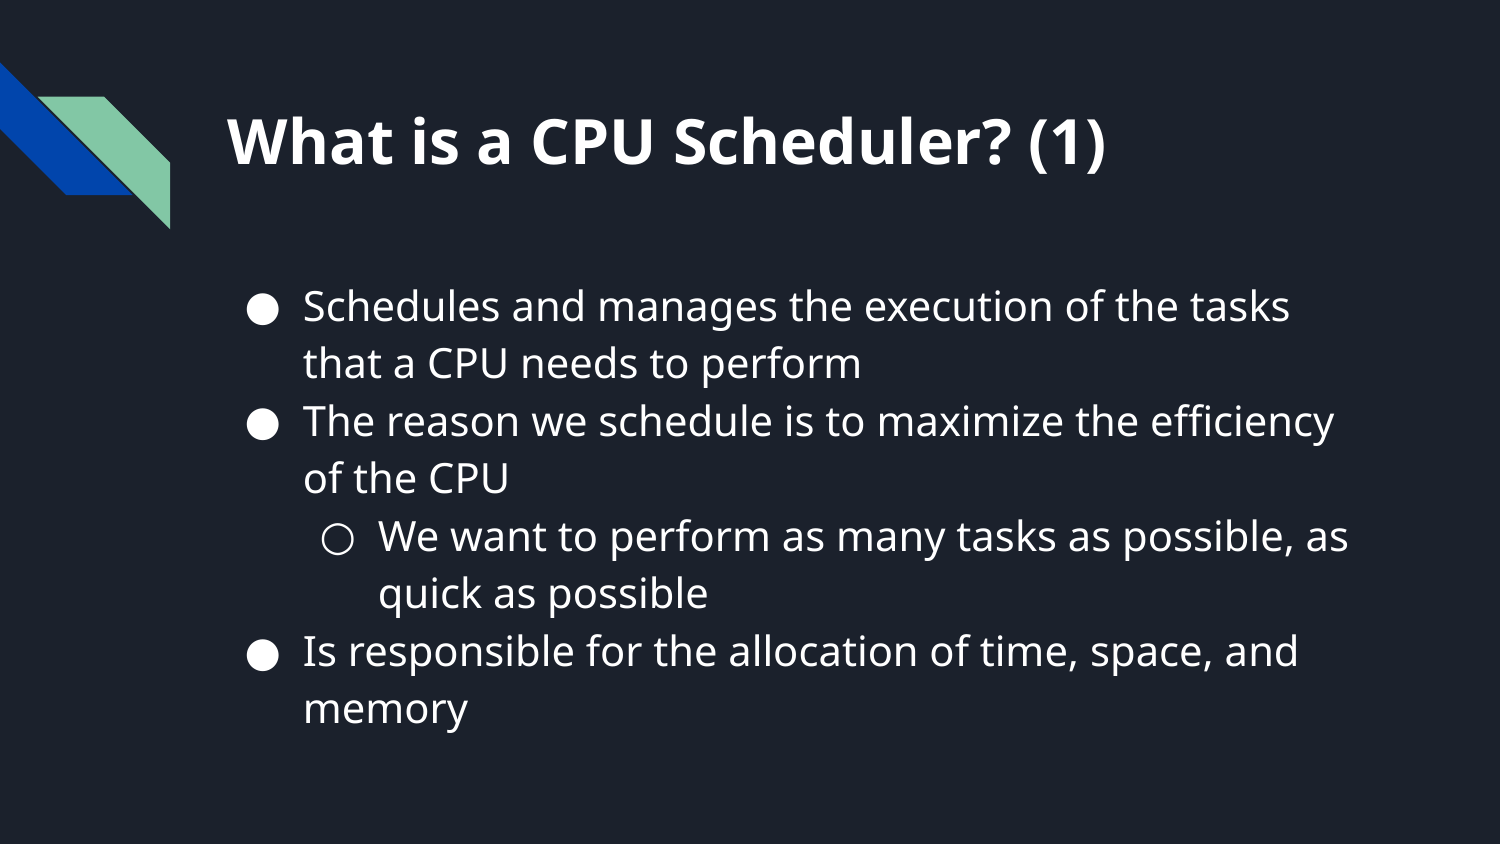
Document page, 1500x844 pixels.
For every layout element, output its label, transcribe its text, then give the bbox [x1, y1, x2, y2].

title What is a CPU Scheduler? (1) [212, 64, 1368, 215]
list Schedules and manages the execution of the tasks that a CPU needs to perform The reason we schedule is to maximize the efficiency of the CPU We want to perform as many tasks as possible, as quick as possible Is responsible for the allocation of time, space, and memory [212, 257, 1368, 760]
